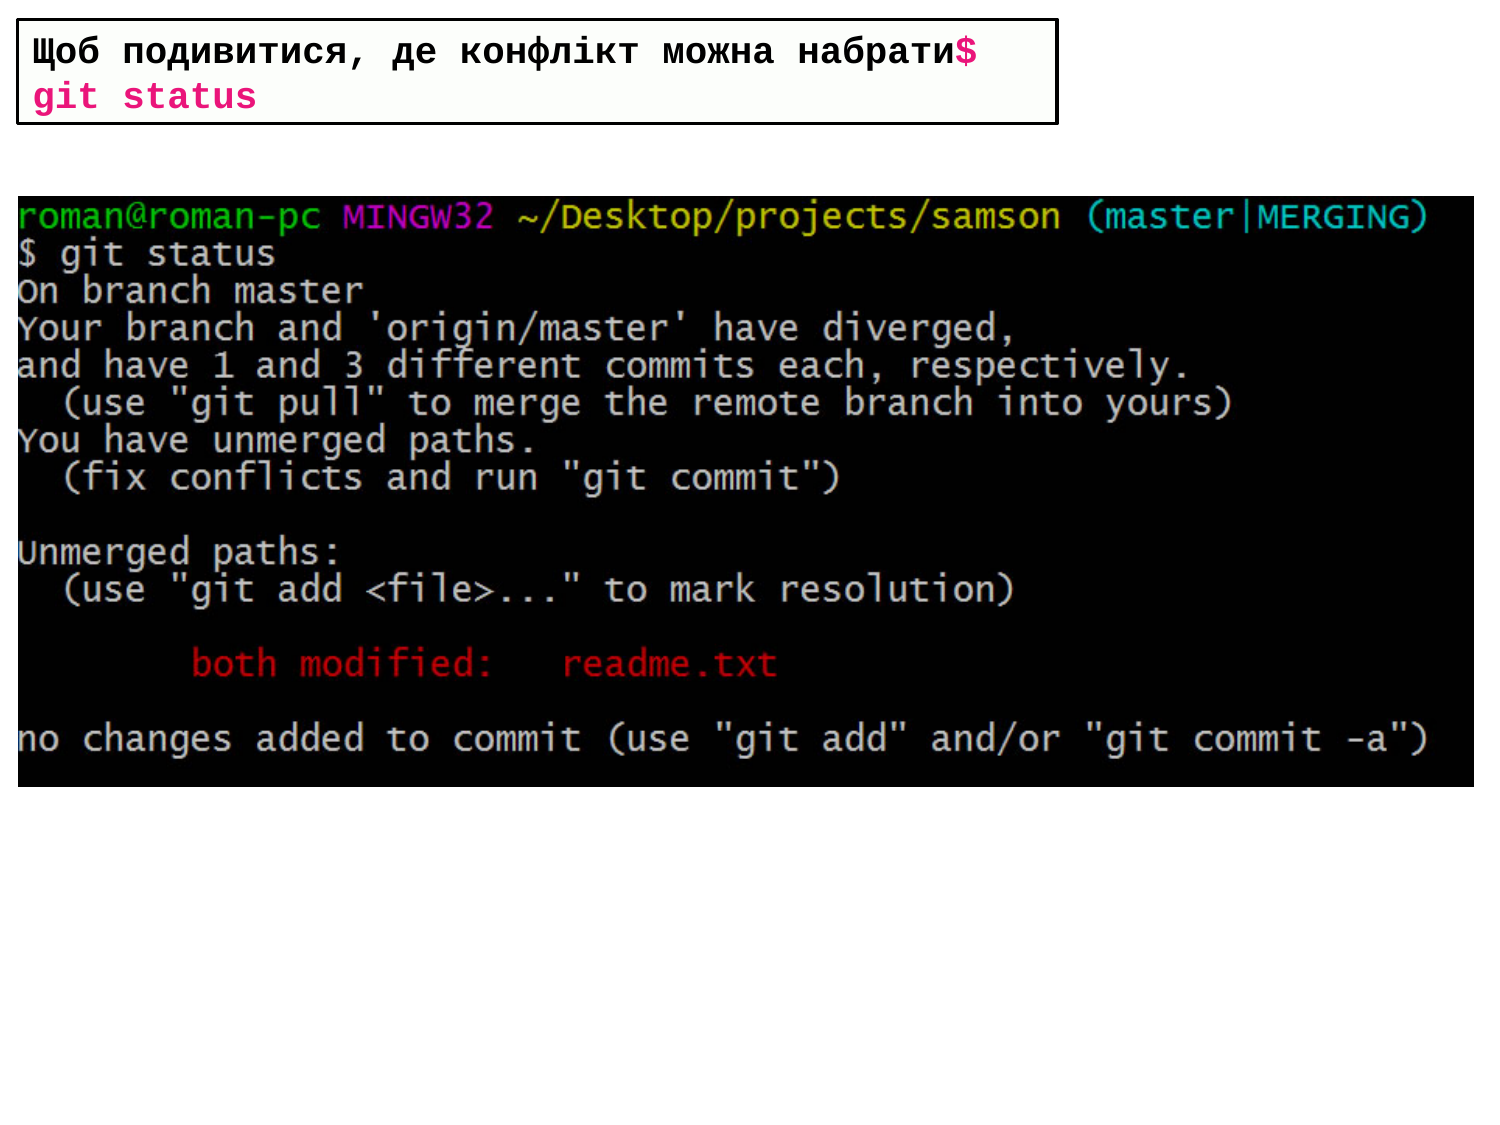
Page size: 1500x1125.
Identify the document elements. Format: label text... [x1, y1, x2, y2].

picture [17, 196, 1474, 788]
text_box Щоб подивитися, де конфлікт можна набрати$ git status [17, 19, 1058, 124]
